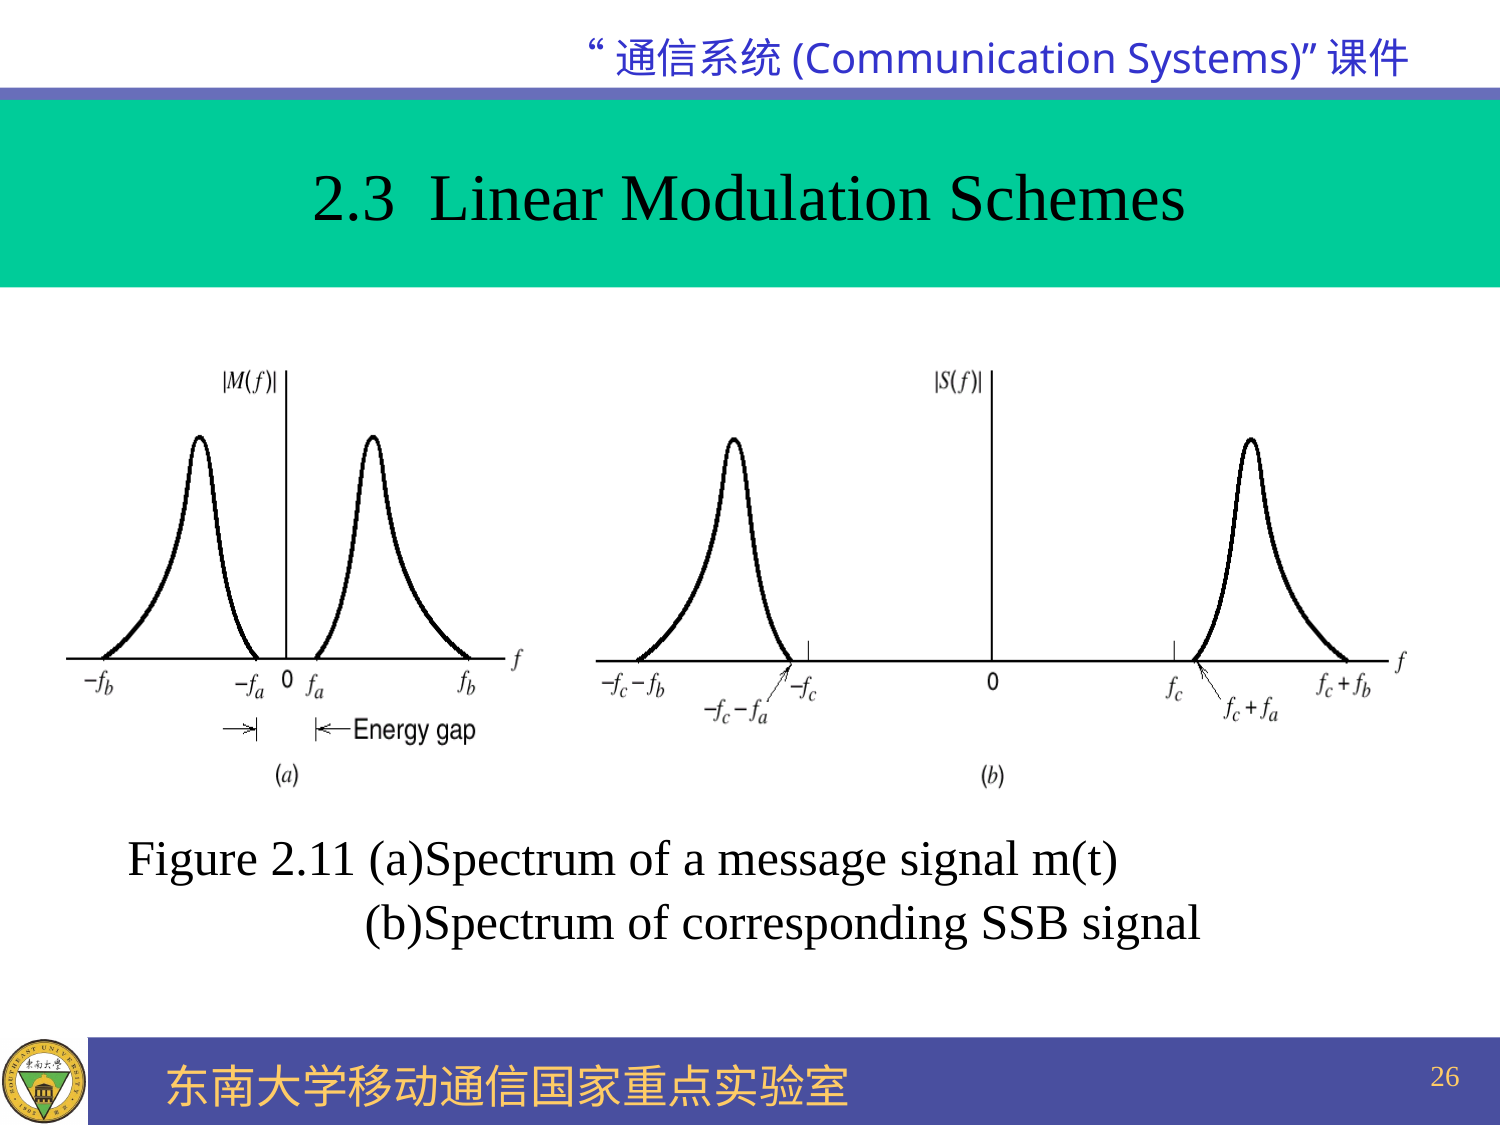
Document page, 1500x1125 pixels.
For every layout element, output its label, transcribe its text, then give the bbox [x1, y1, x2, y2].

text_box Figure 2.11 (a)Spectrum of a message signal m(t) (b)Spectrum of corresponding SSB signal [62, 824, 1413, 988]
slide_number 26 [1299, 1050, 1475, 1125]
picture [49, 337, 1426, 801]
text_box 2.3 Linear Modulation Schemes [0, 99, 1500, 288]
picture [0, 1038, 88, 1125]
